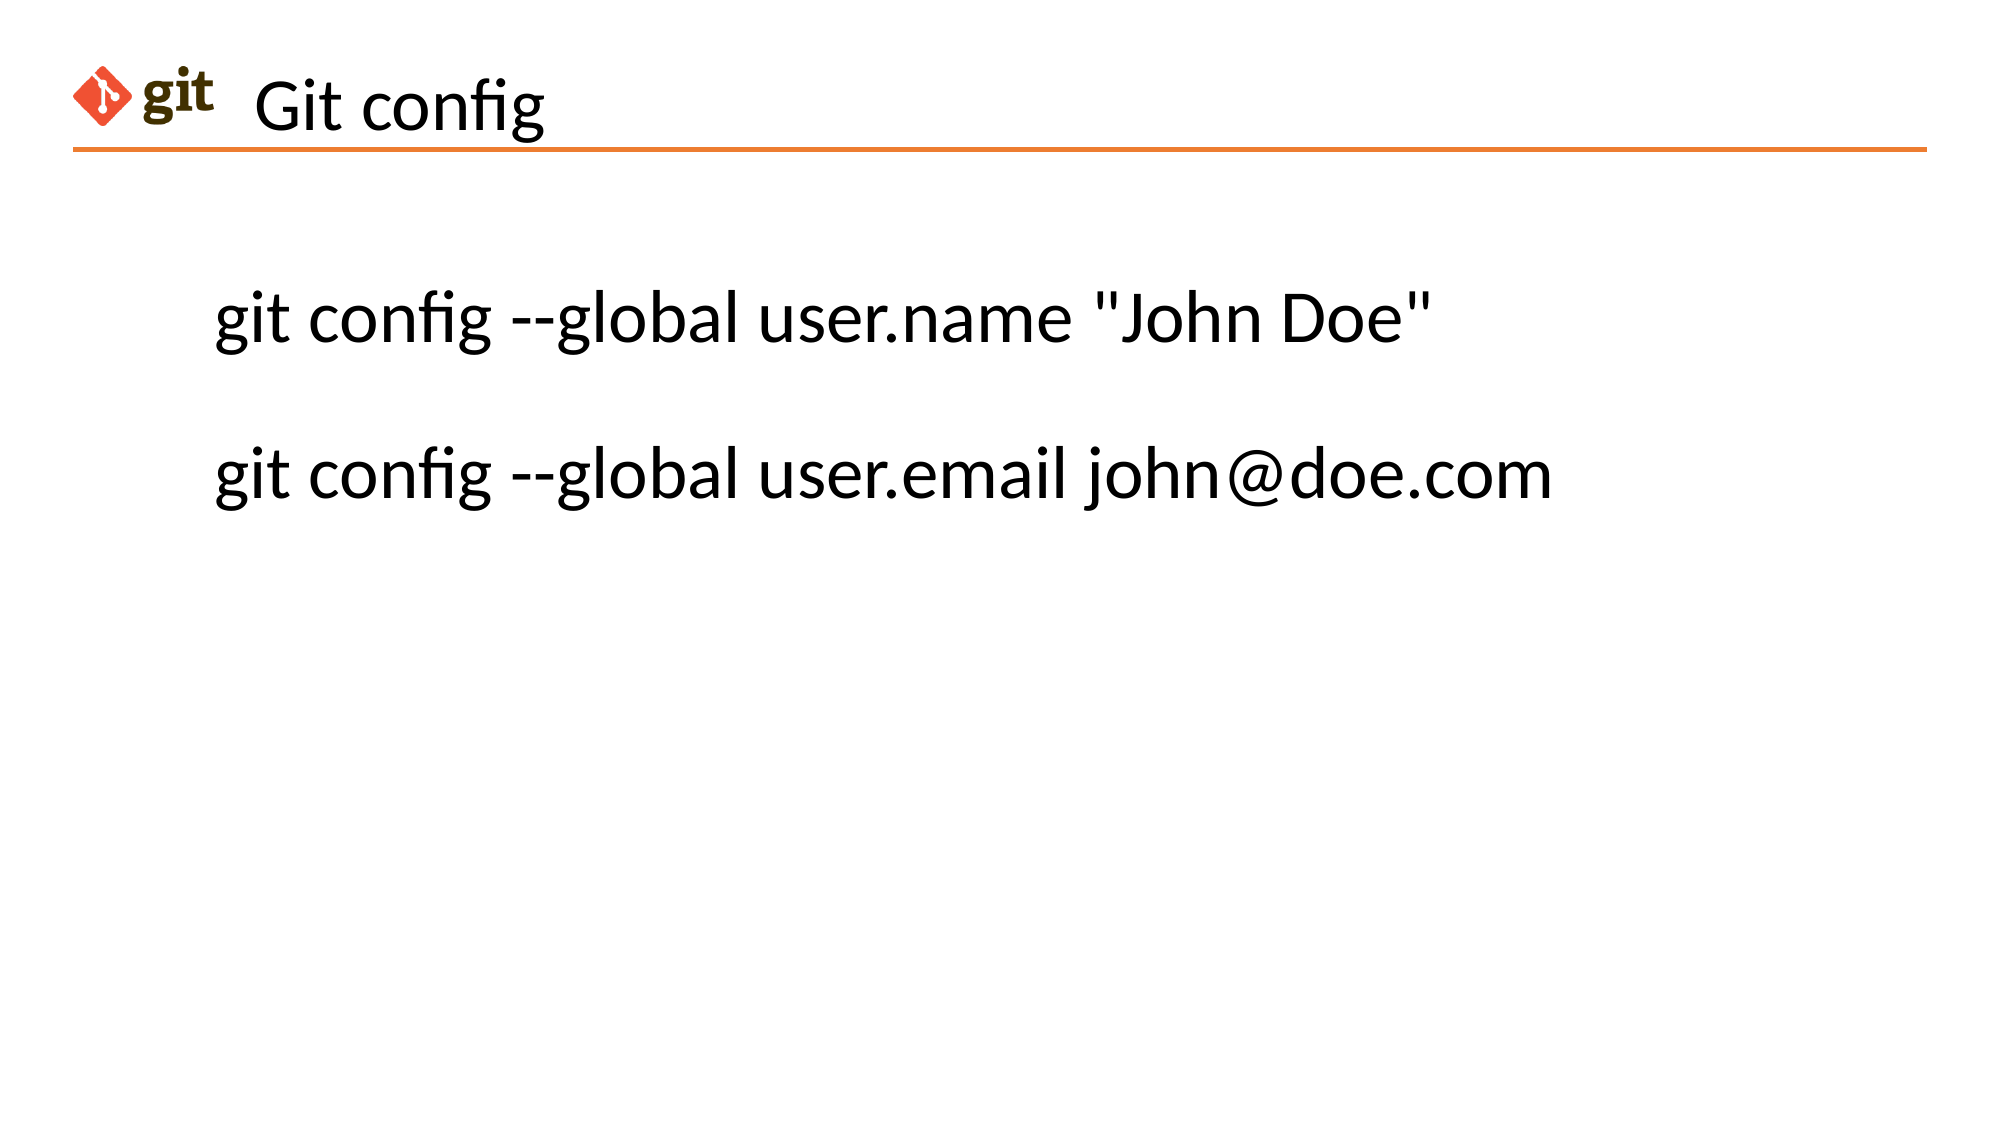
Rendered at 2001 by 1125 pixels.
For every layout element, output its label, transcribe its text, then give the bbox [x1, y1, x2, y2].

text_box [73, 34, 1927, 158]
picture [73, 66, 214, 126]
text_box git config --global user.name "John Doe" [199, 260, 1730, 365]
text_box git config --global user.email john@doe.com [199, 415, 1730, 521]
